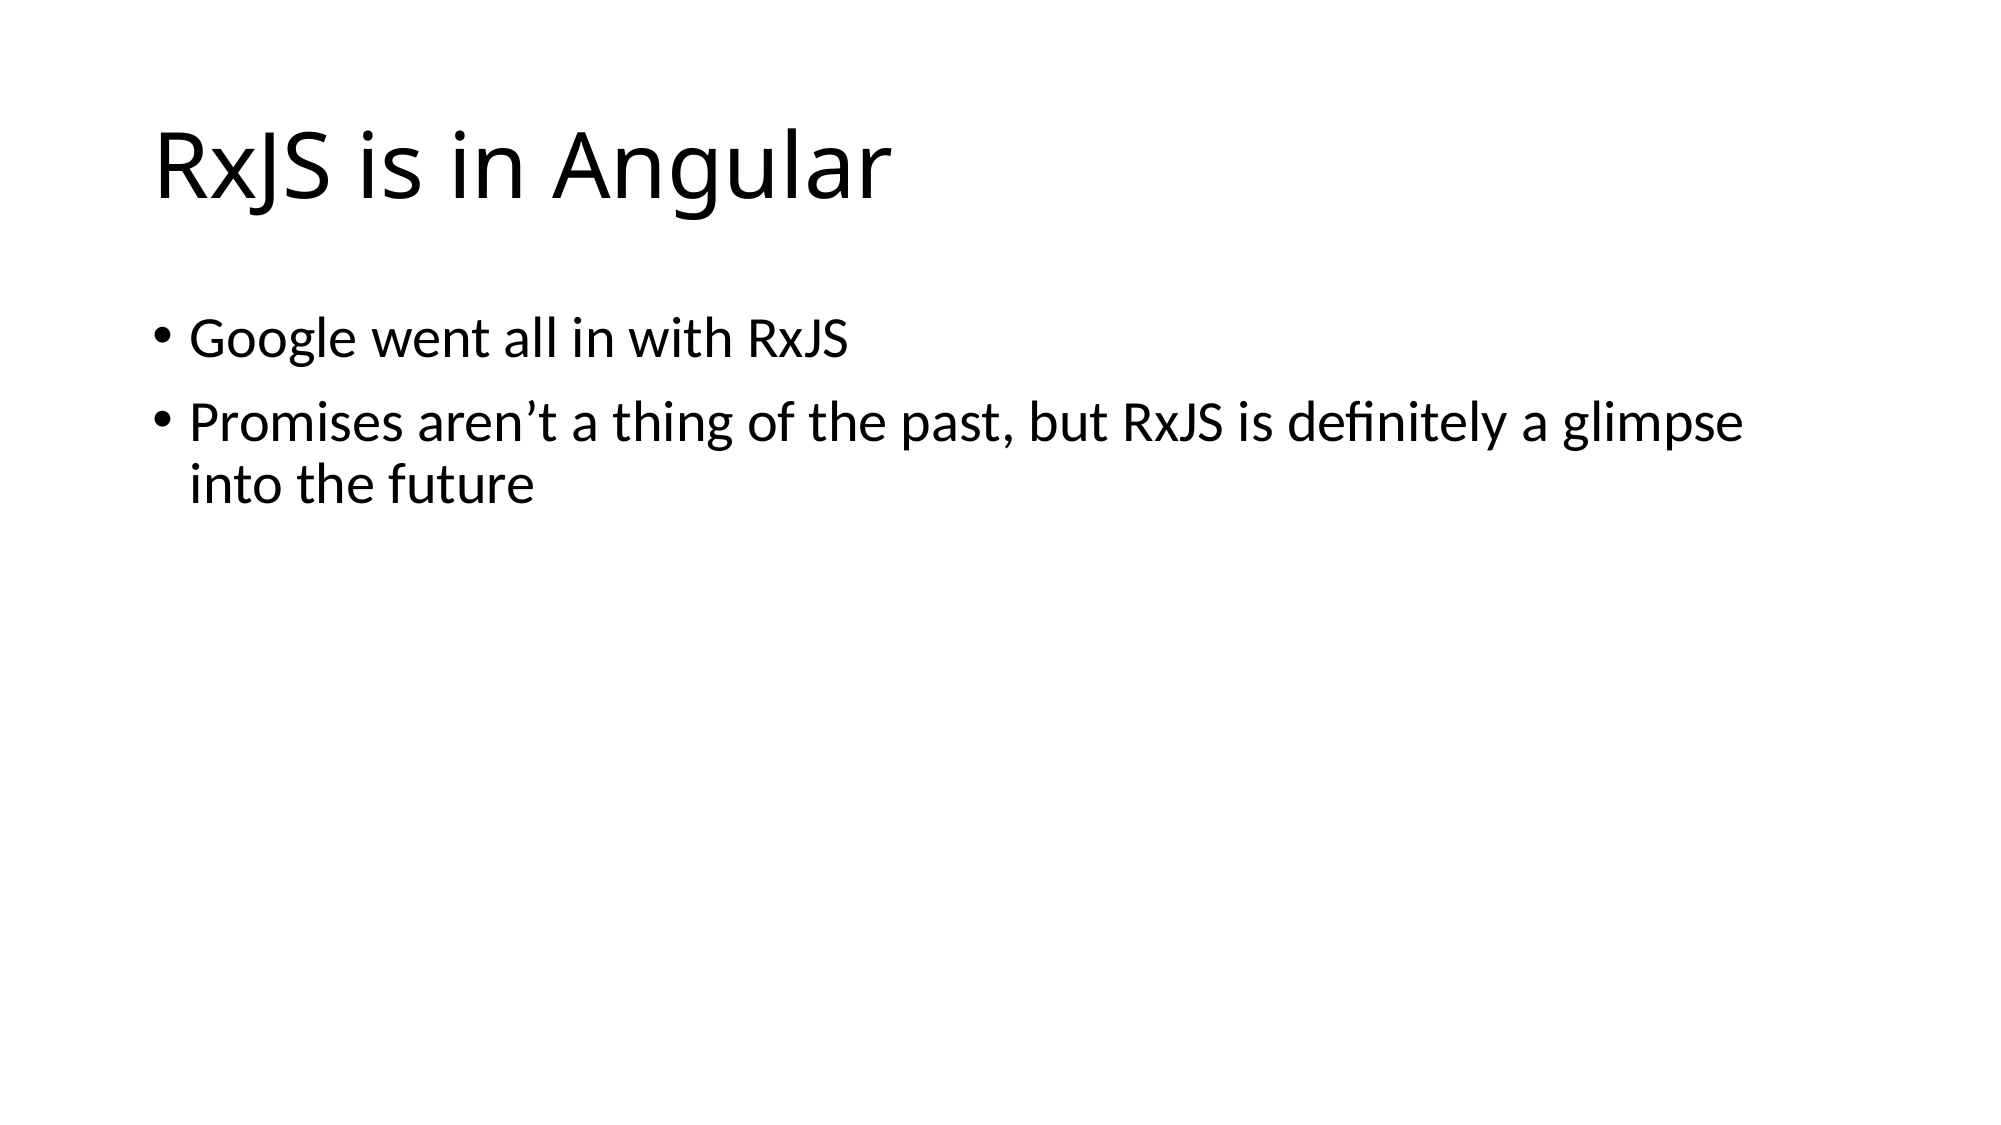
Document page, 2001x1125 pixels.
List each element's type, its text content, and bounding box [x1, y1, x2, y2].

list Google went all in with RxJS Promises aren’t a thing of the past, but RxJS is definitely a glimpse into the future [137, 299, 1863, 1014]
title RxJS is in Angular [137, 59, 1863, 278]
